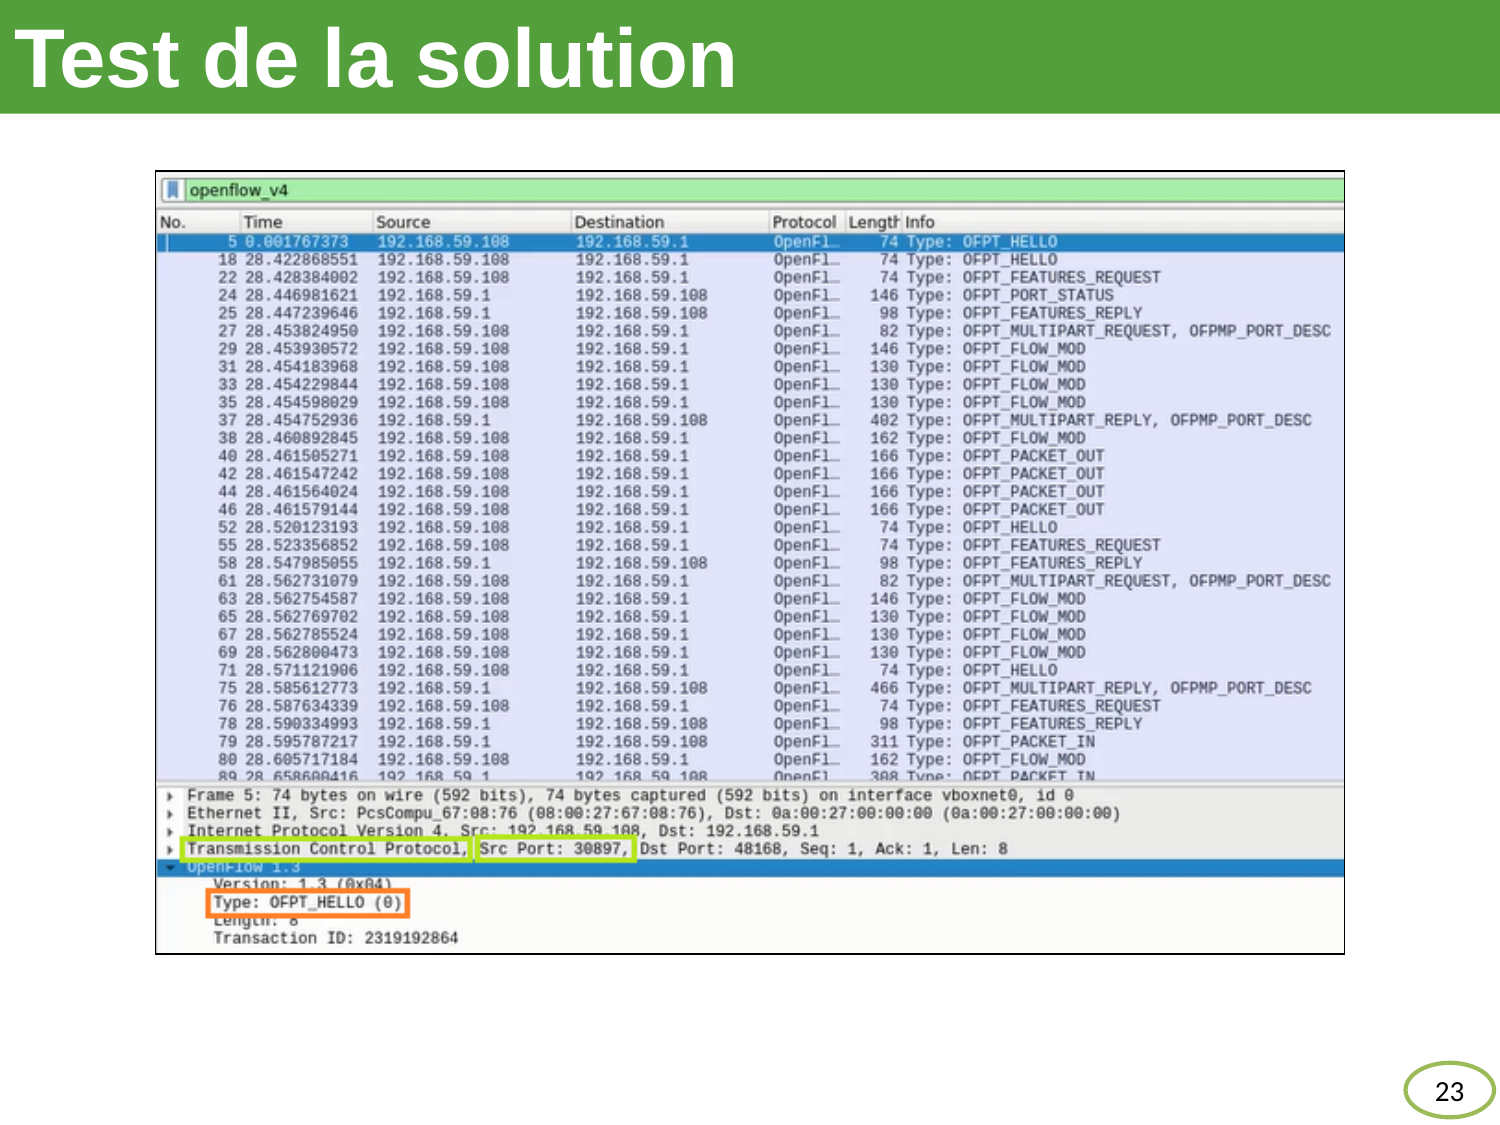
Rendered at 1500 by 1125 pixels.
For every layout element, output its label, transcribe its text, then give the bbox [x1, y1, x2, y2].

text_box Test de la solution [0, 0, 1500, 116]
text_box 23 [1403, 1060, 1497, 1120]
picture [155, 171, 1344, 954]
